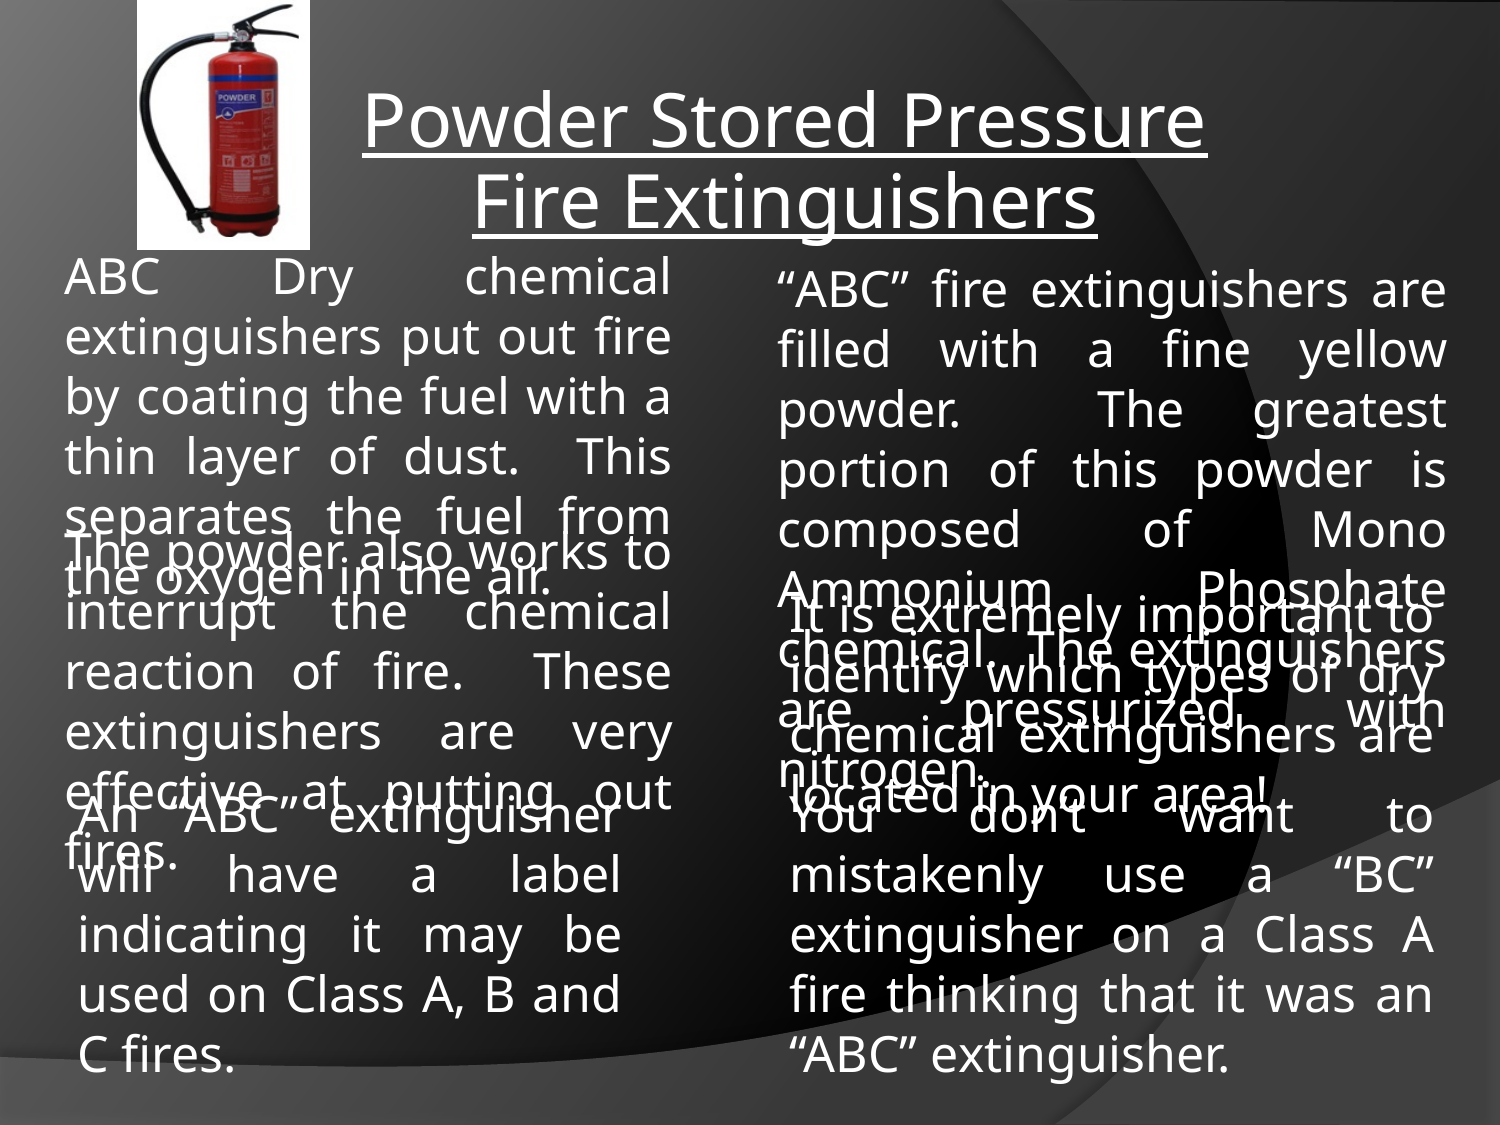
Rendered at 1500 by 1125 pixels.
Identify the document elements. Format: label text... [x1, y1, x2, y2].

text_box ABC Dry chemical extinguishers put out fire by coating the fuel with a thin layer of dust. This separates the fuel from the oxygen in the air. [50, 237, 688, 513]
text_box Powder Stored Pressure Fire Extinguishers [314, 75, 1283, 180]
text_box The powder also works to interrupt the chemical reaction of fire. These extinguishers are very effective at putting out fires. [50, 513, 688, 888]
picture [137, 0, 310, 251]
text_box You don’t want to mistakenly use a “BC” extinguisher on a Class A fire thinking that it was an “ABC” extinguisher. [774, 774, 1450, 1090]
text_box An “ABC” extinguisher will have a label indicating it may be used on Class A, B and C fires. [62, 774, 638, 1090]
text_box It is extremely important to identify which types of dry chemical extinguishers are located in your area! [774, 574, 1450, 774]
text_box “ABC” fire extinguishers are filled with a fine yellow powder. The greatest portion of this powder is composed of Mono Ammonium Phosphate chemical. The extinguishers are pressurized with nitrogen. [762, 249, 1463, 805]
